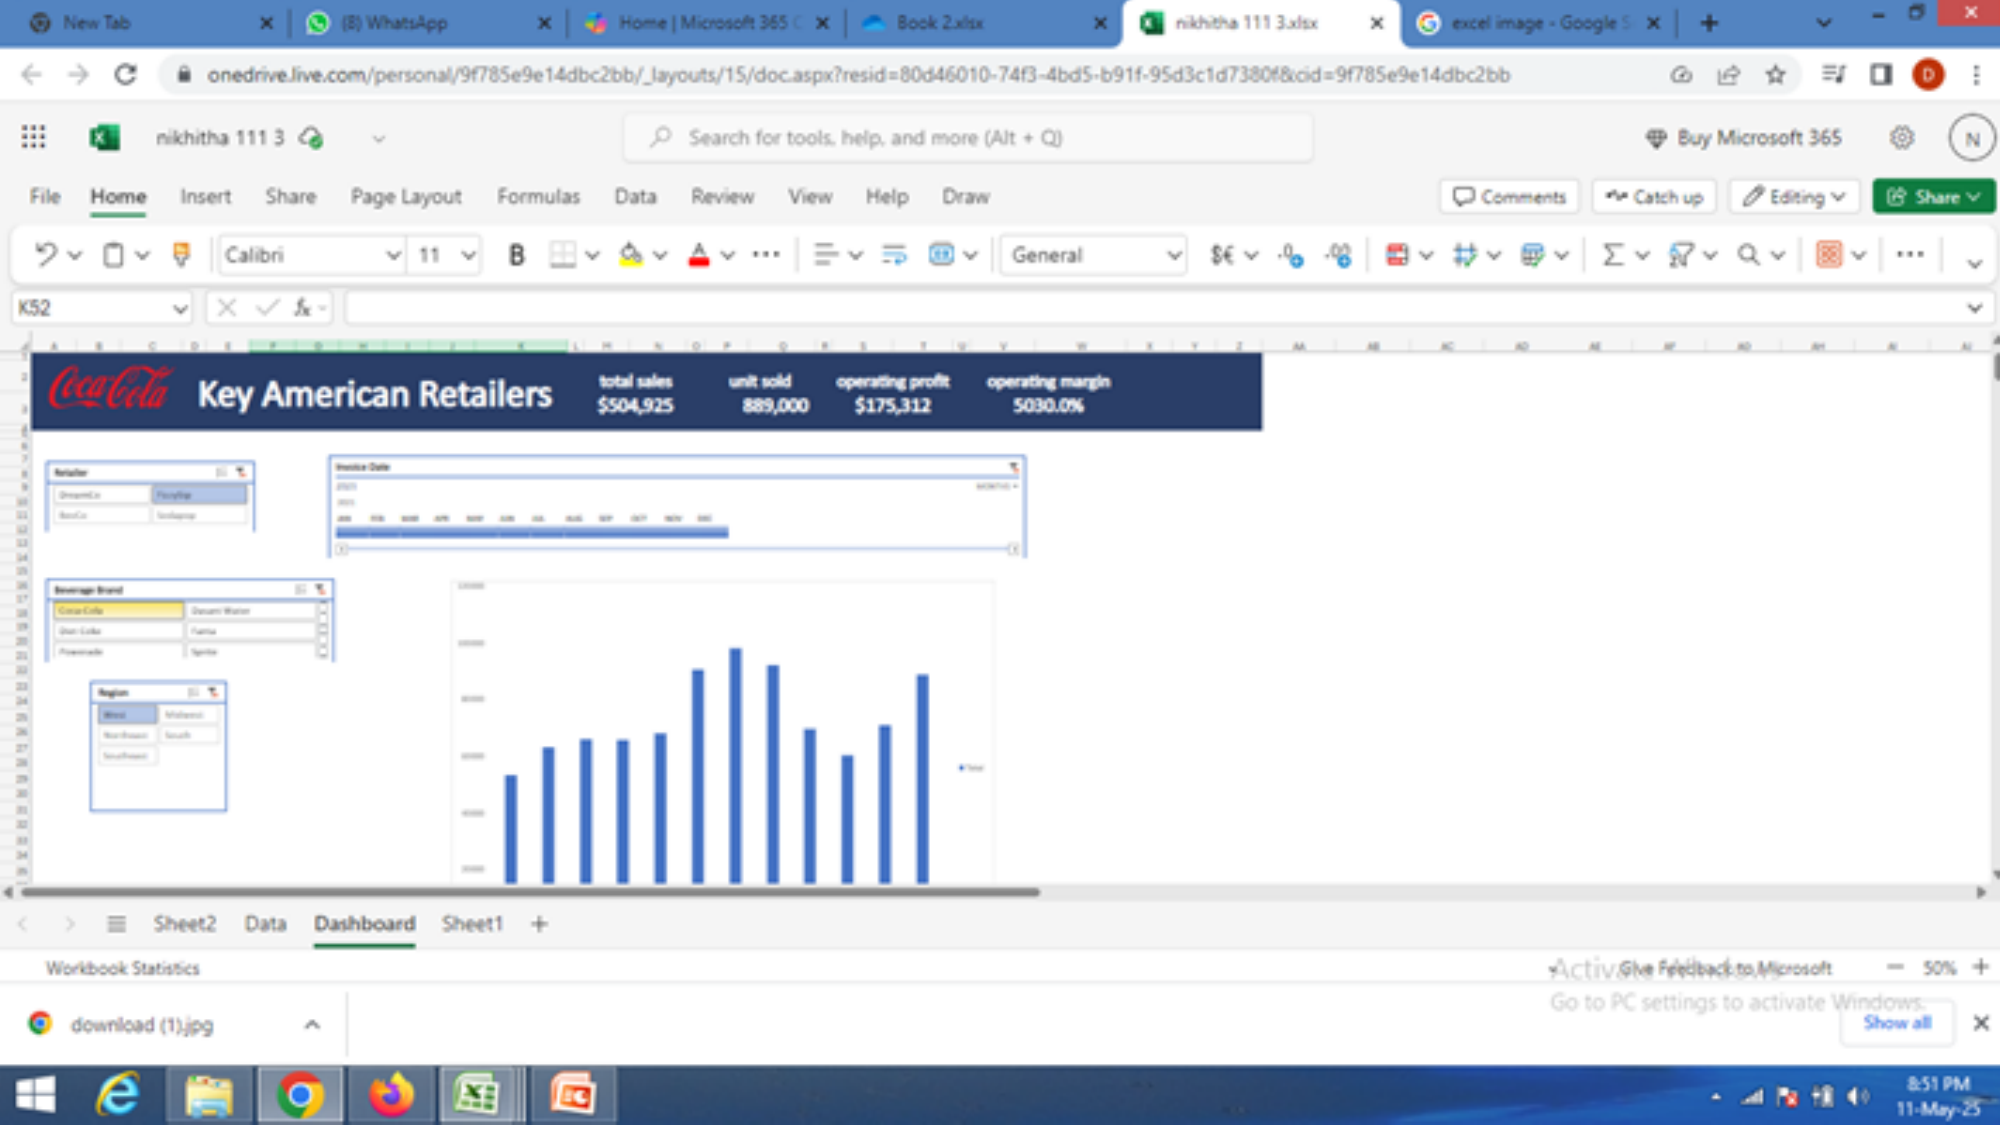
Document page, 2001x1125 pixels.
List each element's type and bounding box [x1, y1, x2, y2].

list [0, 0, 2000, 1125]
